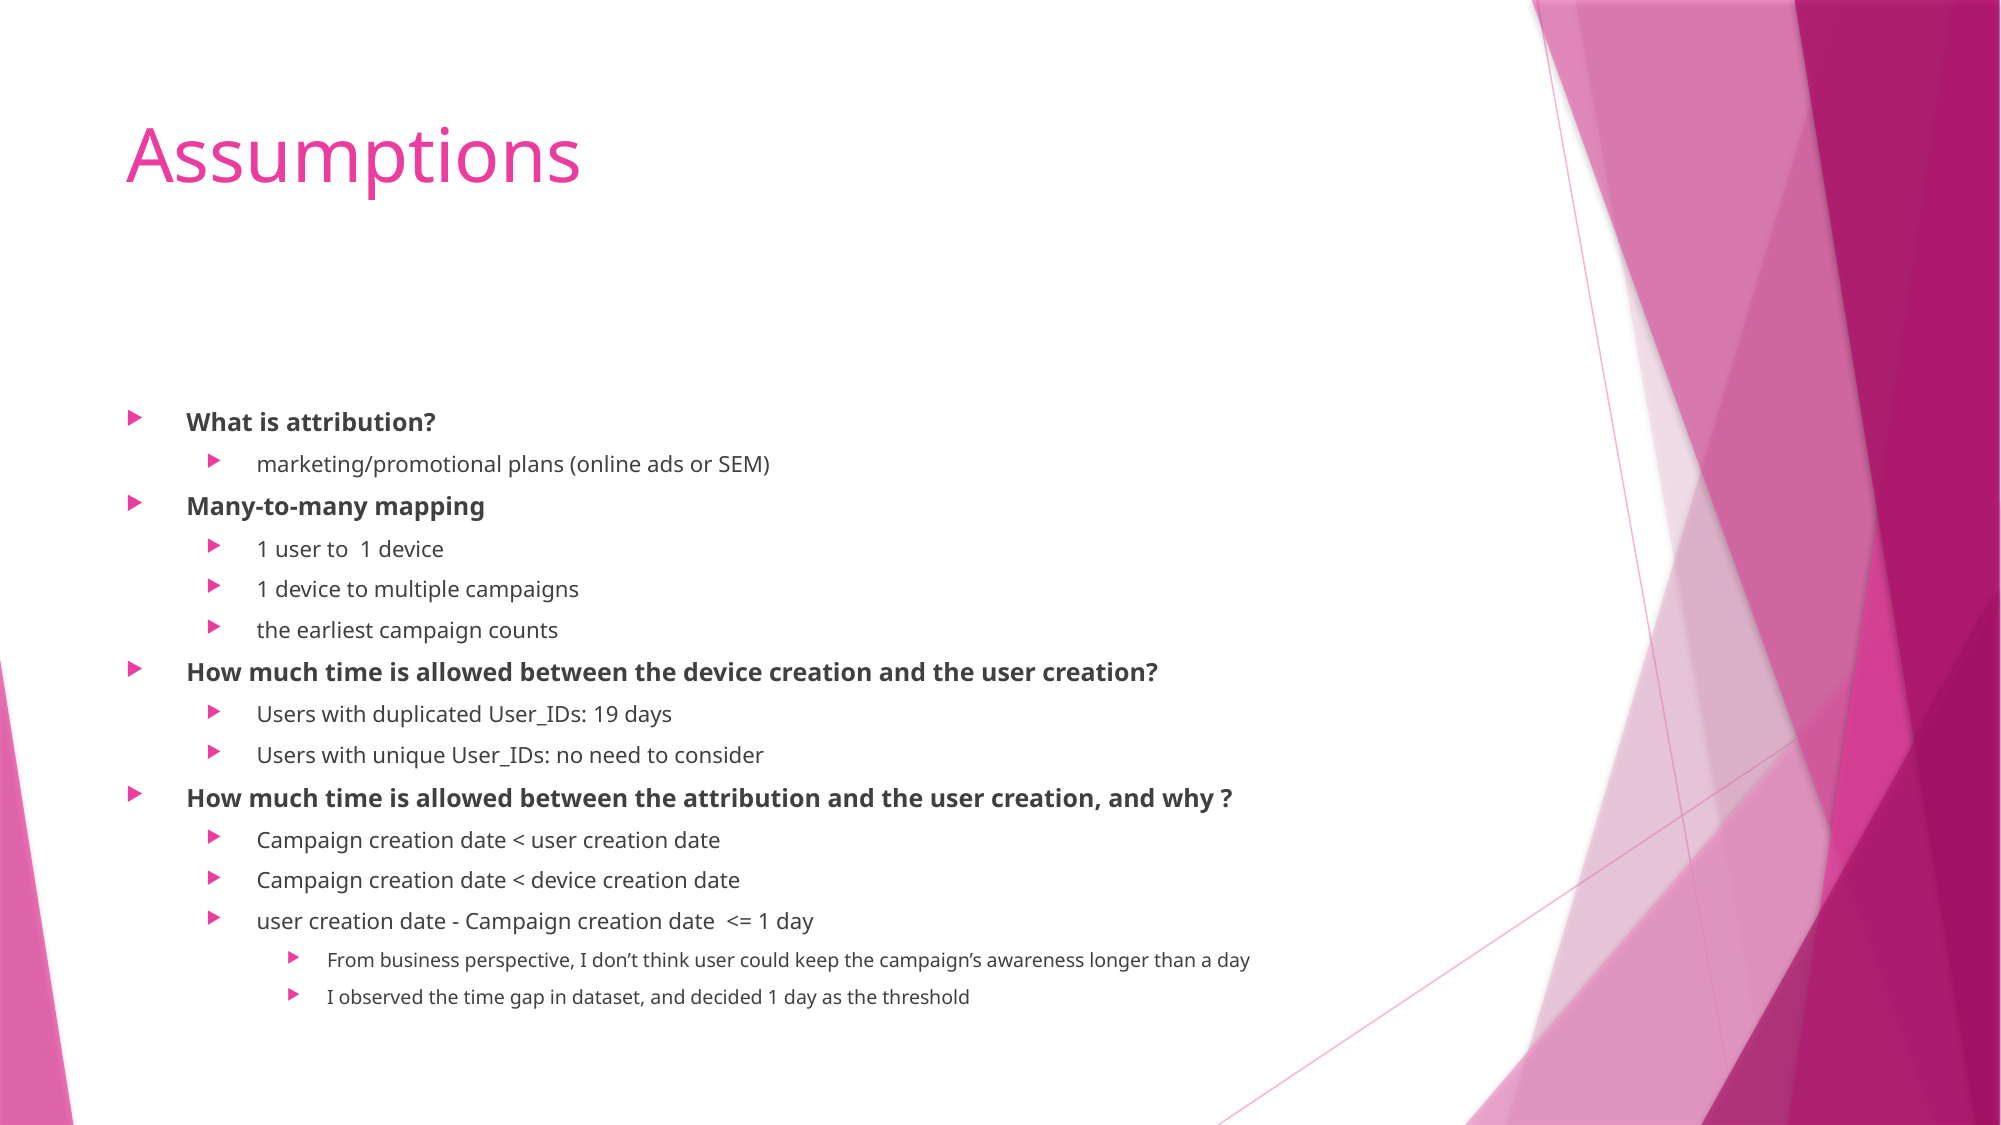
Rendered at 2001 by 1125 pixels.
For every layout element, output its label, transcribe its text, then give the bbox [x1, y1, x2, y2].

list What is attribution? marketing/promotional plans (online ads or SEM) Many-to-many mapping 1 user to 1 device 1 device to multiple campaigns the earliest campaign counts How much time is allowed between the device creation and the user creation? Users with duplicated User_IDs: 19 days Users with unique User_IDs: no need to consider How much time is allowed between the attribution and the user creation, and why ? Campaign creation date < user creation date Campaign creation date < device creation date user creation date - Campaign creation date <= 1 day From business perspective, I don’t think user could keep the campaign’s awareness longer than a day I observed the time gap in dataset, and decided 1 day as the threshold [111, 354, 1544, 1025]
title Assumptions [111, 99, 1522, 317]
